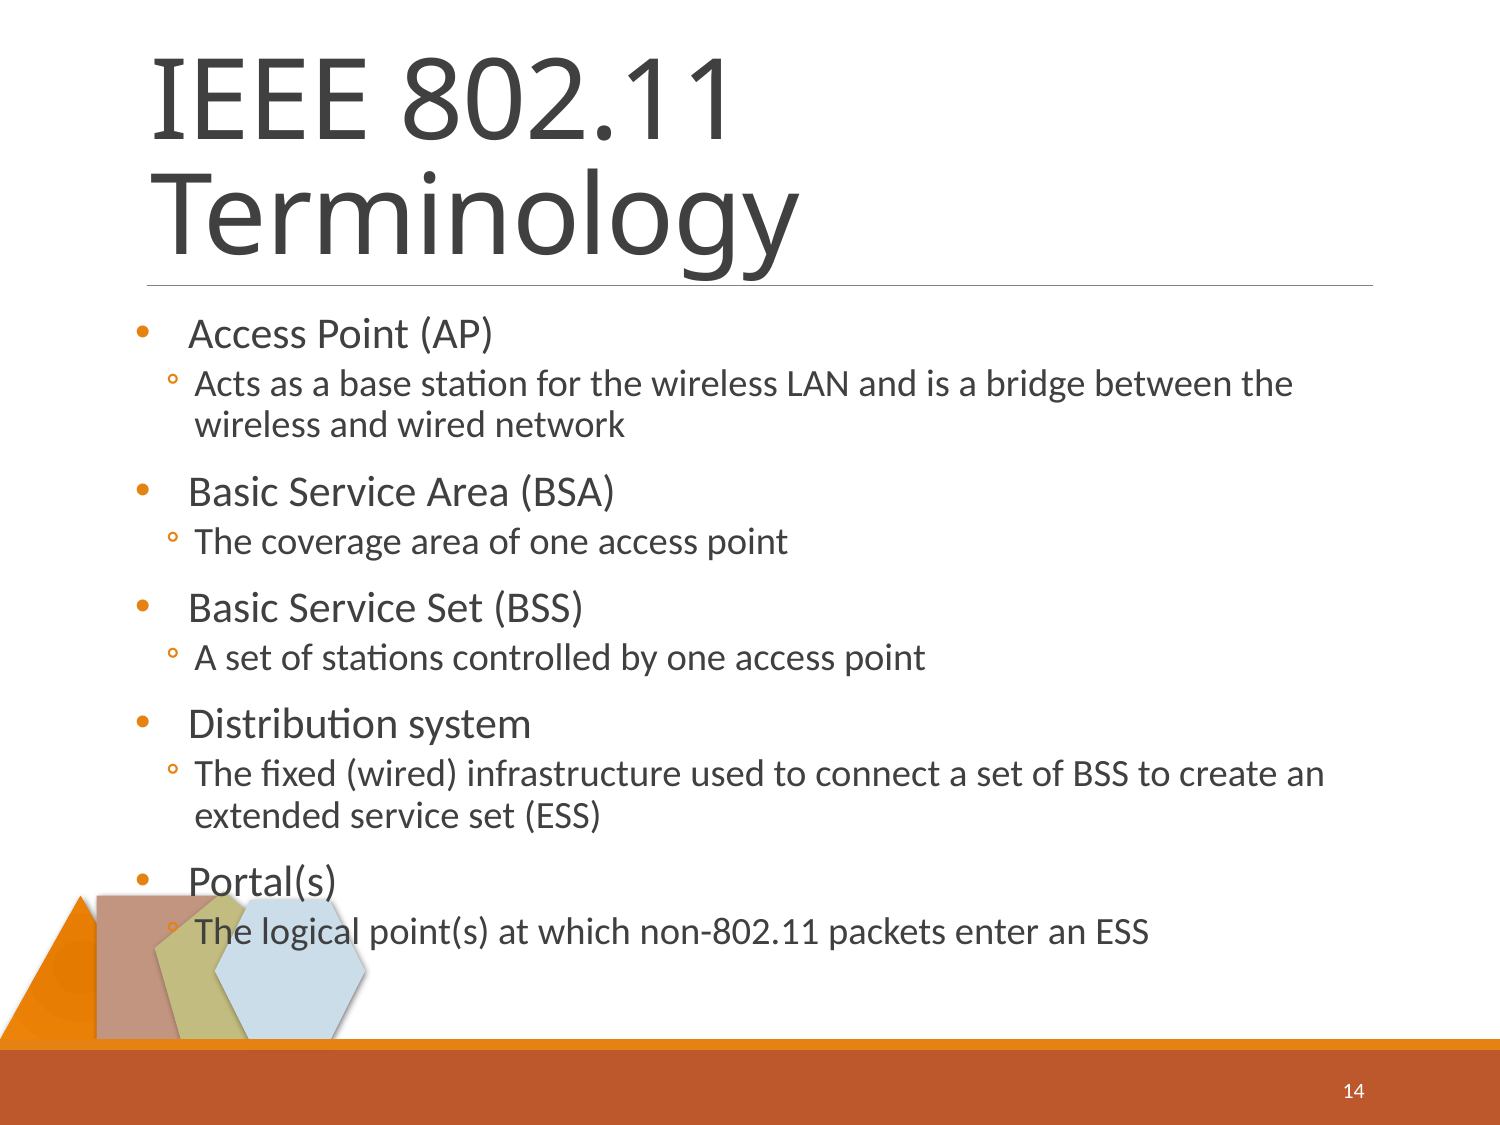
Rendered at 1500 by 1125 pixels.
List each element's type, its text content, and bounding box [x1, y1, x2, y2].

list Access Point (AP) Acts as a base station for the wireless LAN and is a bridge between the wireless and wired network Basic Service Area (BSA) The coverage area of one access point Basic Service Set (BSS) A set of stations controlled by one access point Distribution system The fixed (wired) infrastructure used to connect a set of BSS to create an extended service set (ESS) Portal(s) The logical point(s) at which non-802.11 packets enter an ESS [135, 302, 1373, 963]
title IEEE 802.11 Terminology [135, 47, 1373, 285]
slide_number 14 [1218, 1059, 1380, 1120]
